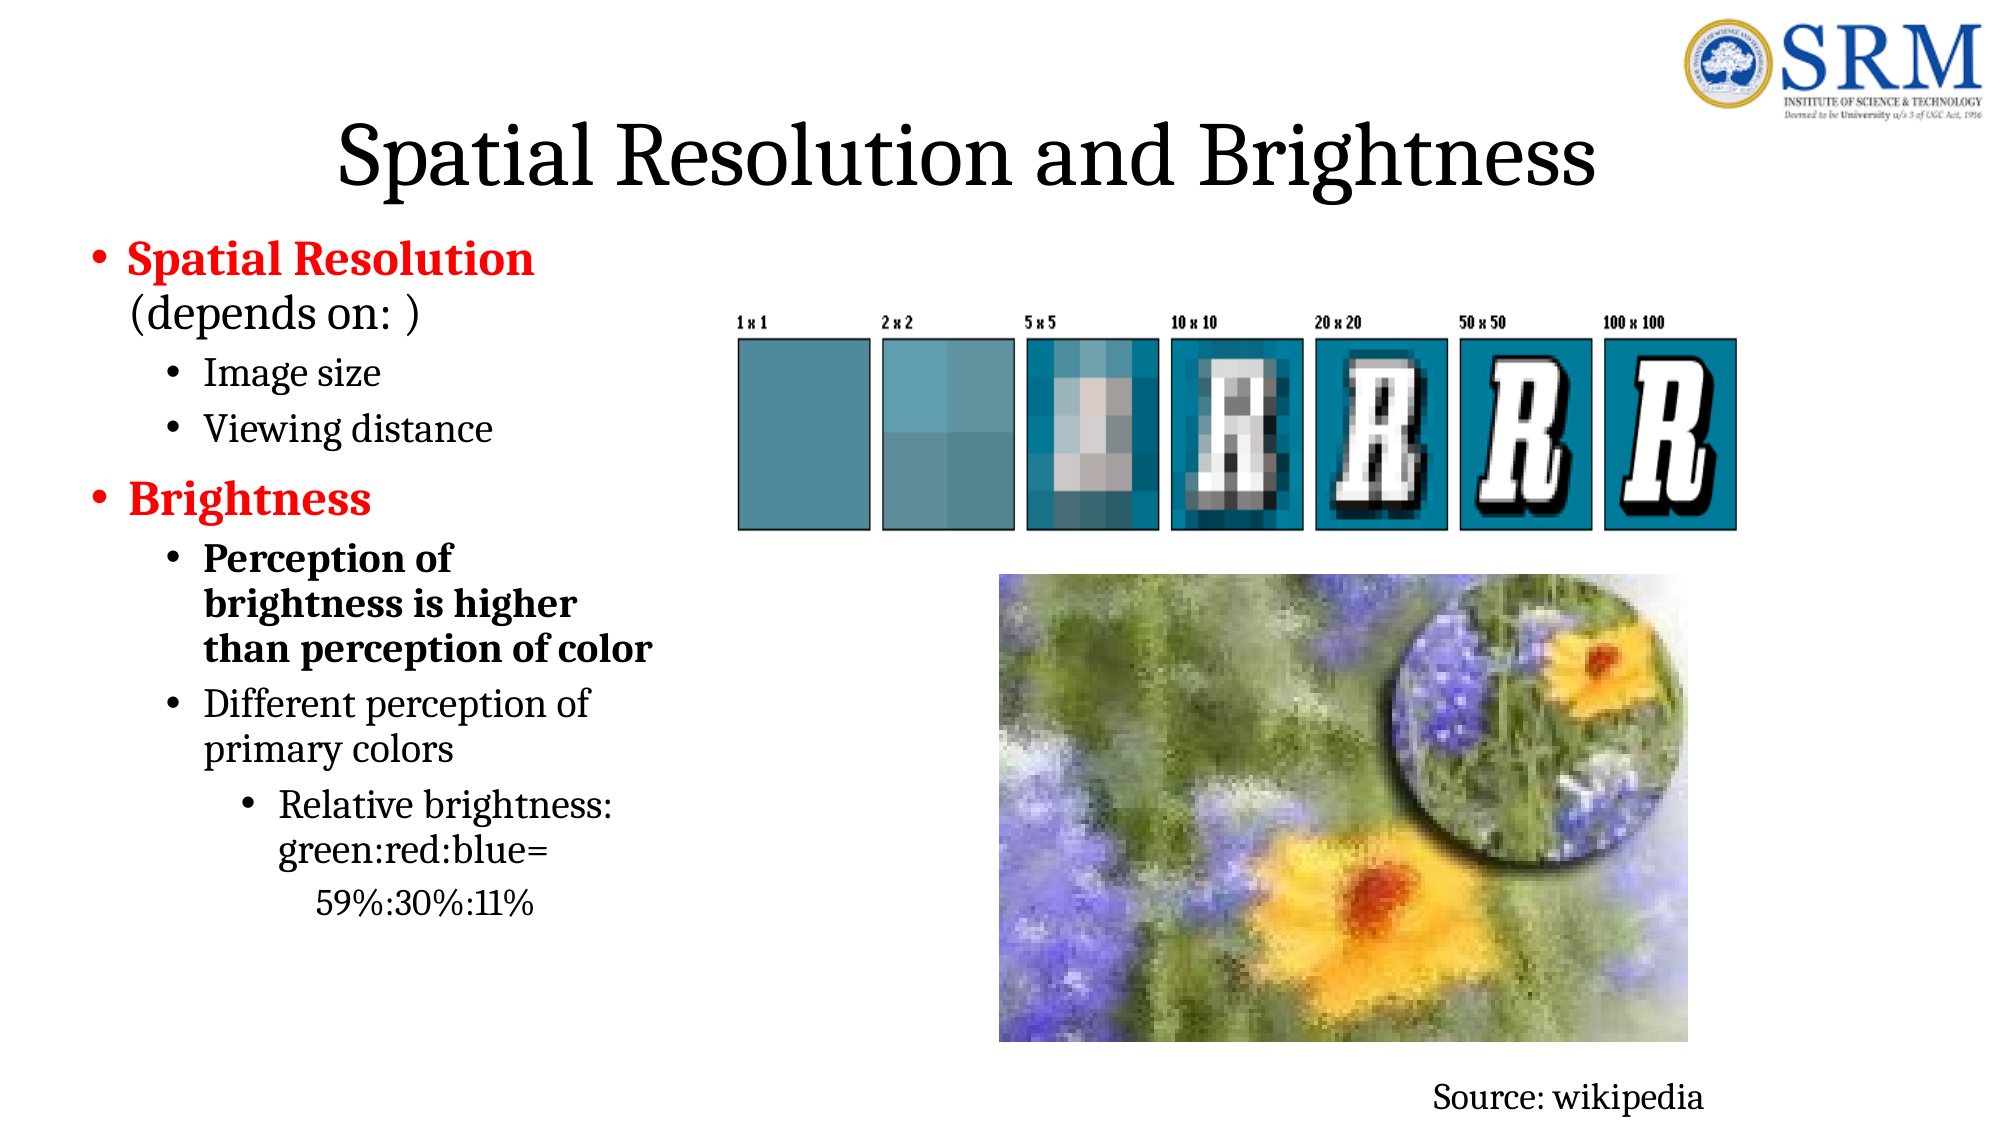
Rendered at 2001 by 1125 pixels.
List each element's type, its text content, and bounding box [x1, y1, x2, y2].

title Spatial Resolution and Brightness [324, 75, 1750, 238]
text_box Source: wikipedia [1419, 1064, 1721, 1124]
picture [1670, 3, 2000, 131]
picture [999, 574, 1688, 1042]
list Spatial Resolution (depends on: ) Image size Viewing distance Brightness Perception of brightness is higher than perception of color Different perception of primary colors Relative brightness: green:red:blue= 59%:30%:11% [75, 224, 676, 1065]
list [724, 299, 1751, 550]
